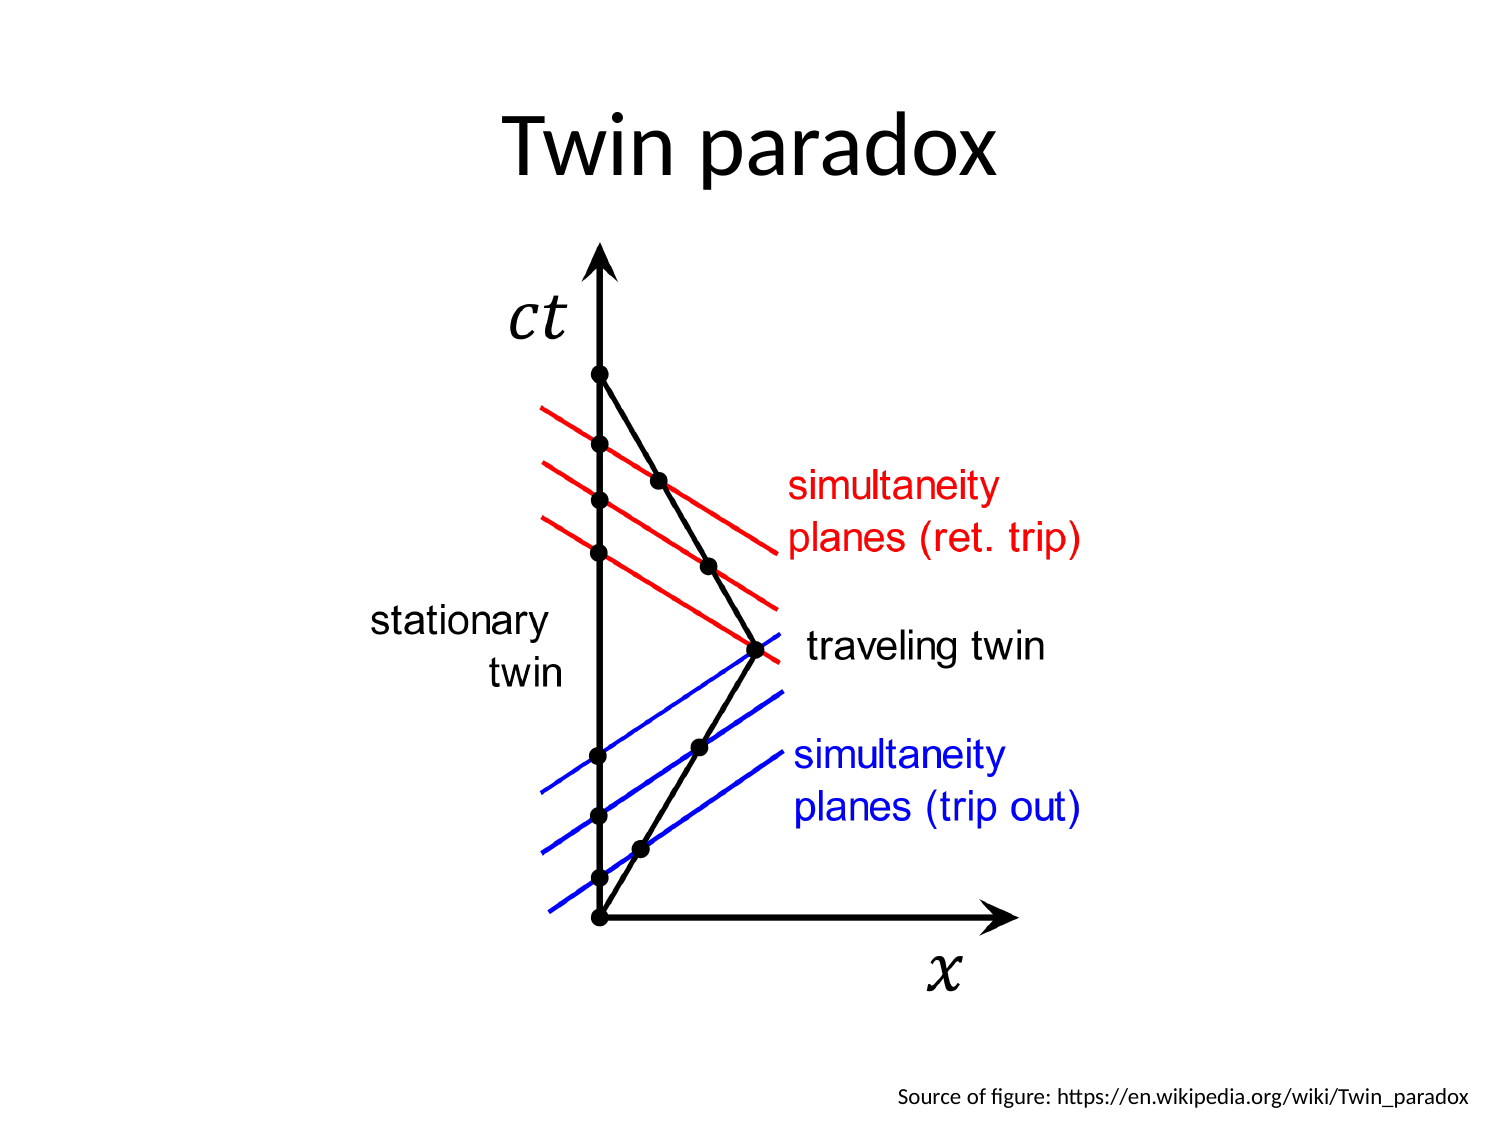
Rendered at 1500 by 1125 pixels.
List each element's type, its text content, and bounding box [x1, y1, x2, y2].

text_box Source of figure: https://en.wikipedia.org/wiki/Twin_paradox [883, 1074, 1485, 1117]
title Twin paradox [75, 45, 1425, 233]
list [306, 200, 1318, 1024]
